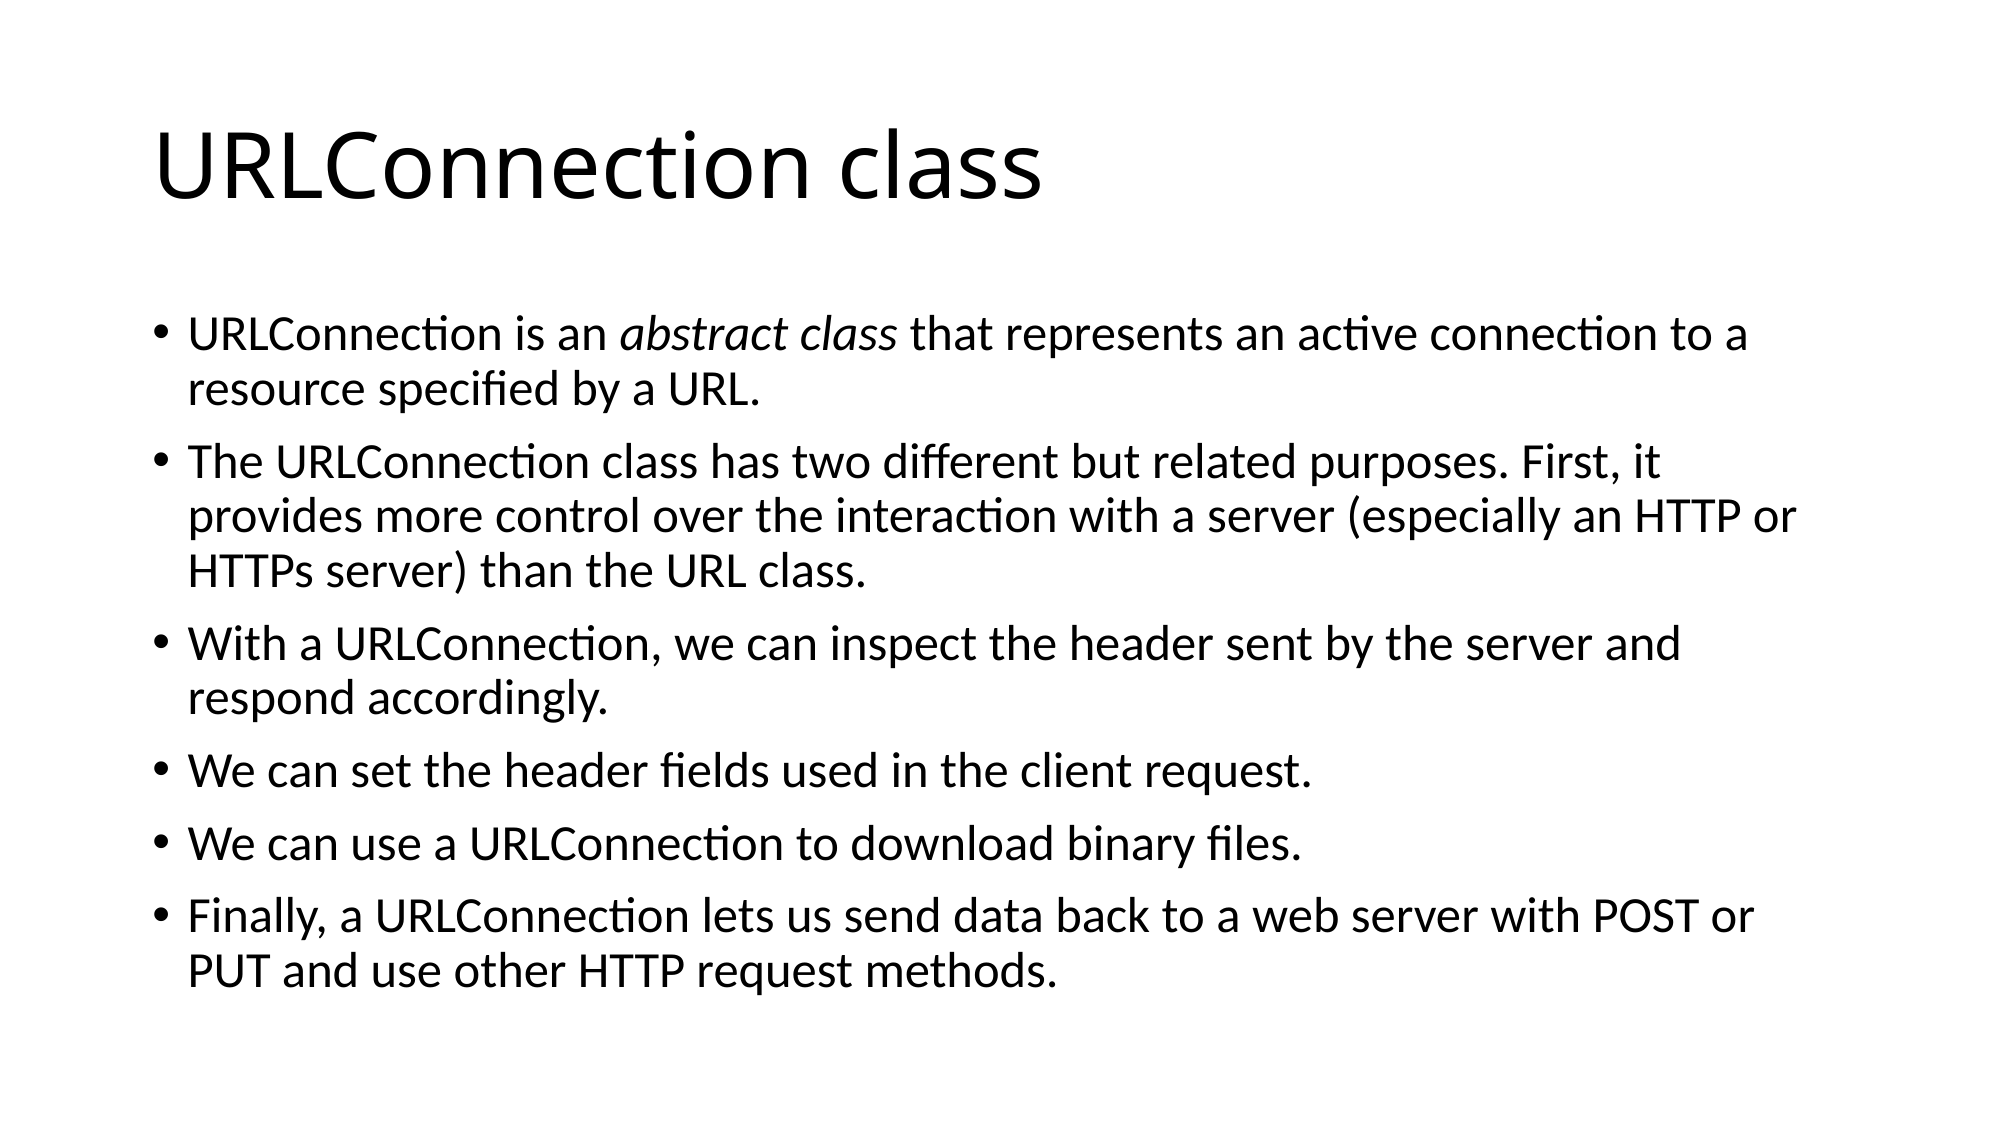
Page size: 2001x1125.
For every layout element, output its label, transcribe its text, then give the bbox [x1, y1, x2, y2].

title URLConnection class [137, 59, 1863, 278]
list URLConnection is an abstract class that represents an active connection to a resource specified by a URL. The URLConnection class has two different but related purposes. First, it provides more control over the interaction with a server (especially an HTTP or HTTPs server) than the URL class. With a URLConnection, we can inspect the header sent by the server and respond accordingly. We can set the header fields used in the client request. We can use a URLConnection to download binary files. Finally, a URLConnection lets us send data back to a web server with POST or PUT and use other HTTP request methods. [137, 299, 1863, 1014]
